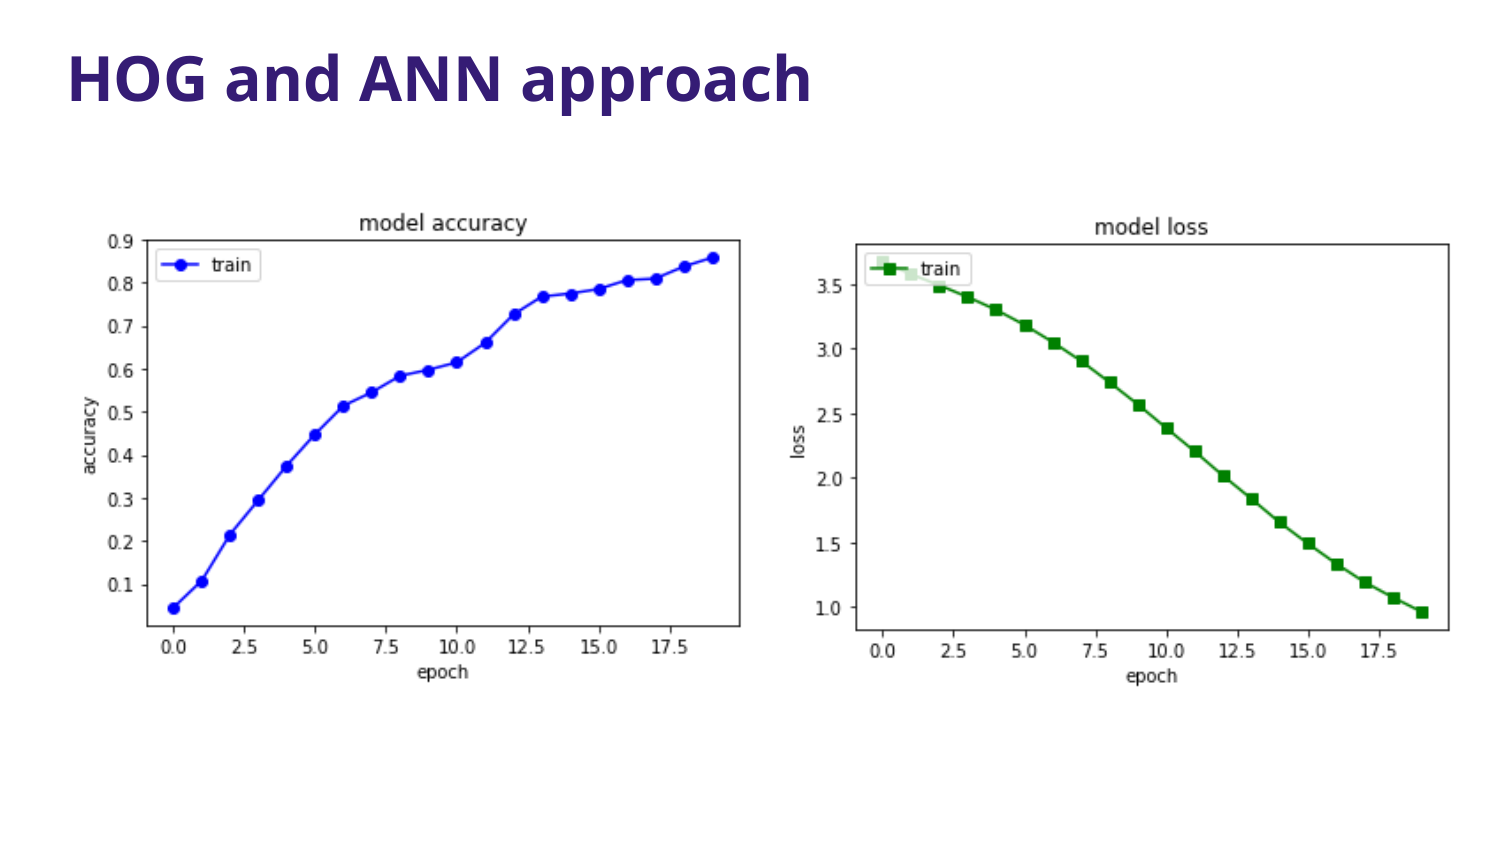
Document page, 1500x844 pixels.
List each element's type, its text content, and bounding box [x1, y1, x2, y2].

picture [69, 201, 758, 693]
title HOG and ANN approach [51, 24, 1449, 118]
picture [778, 205, 1466, 697]
